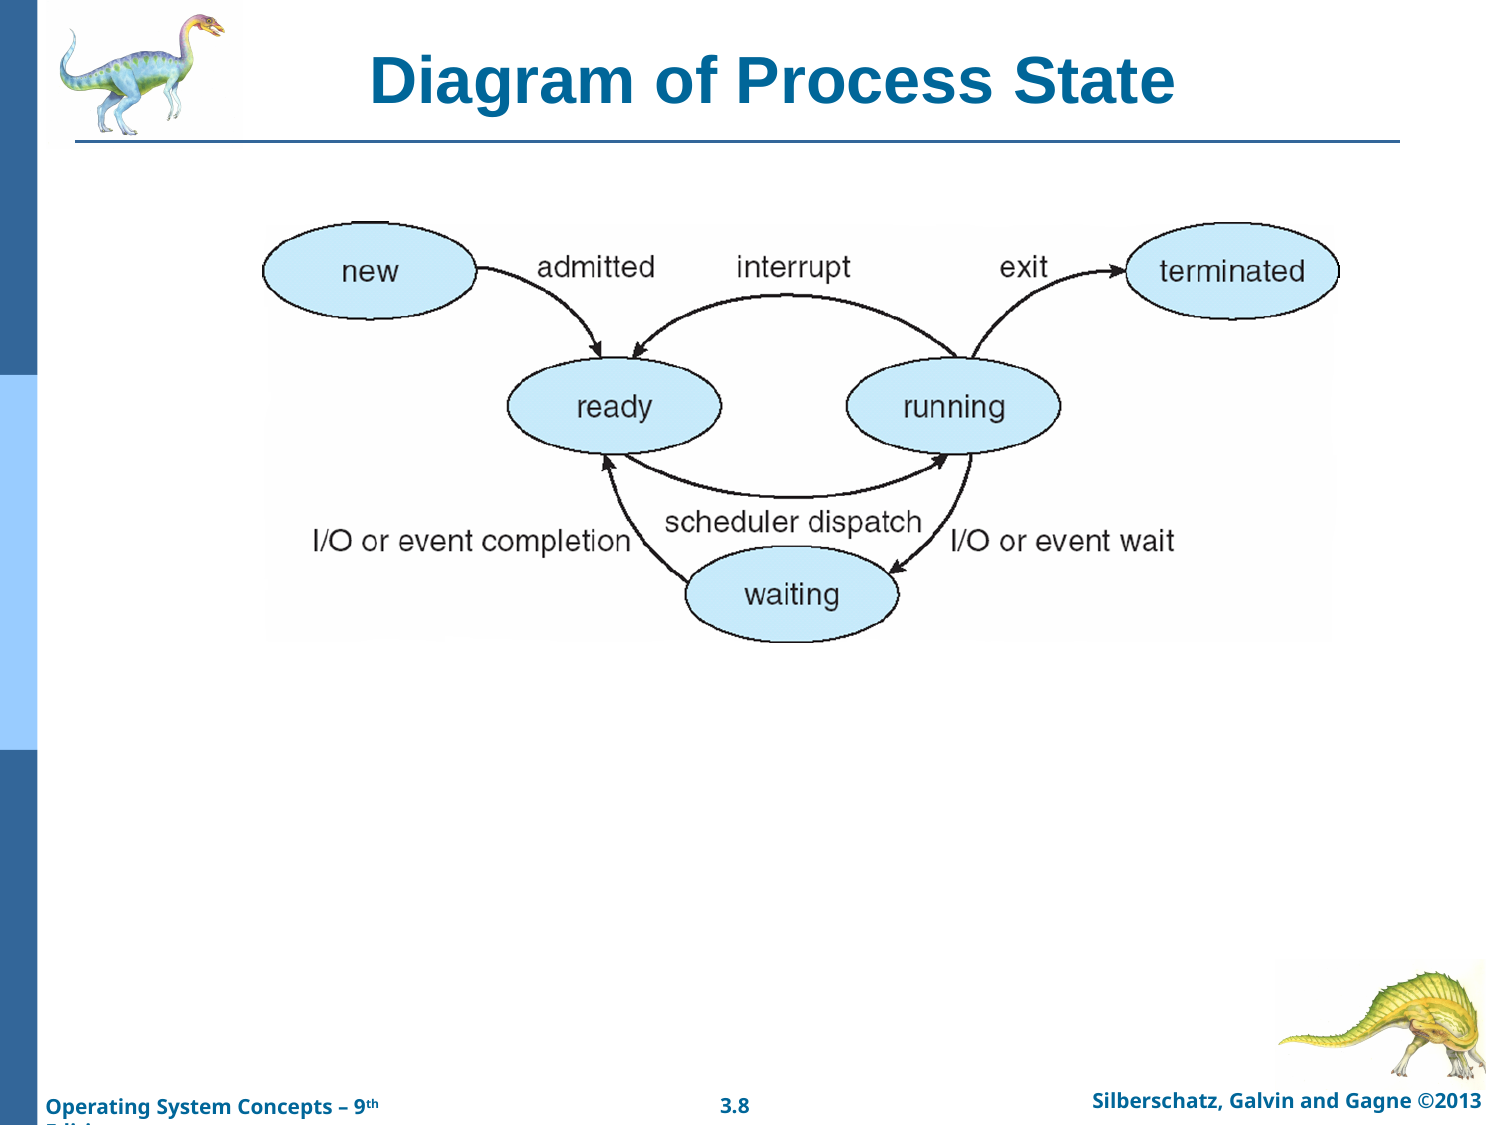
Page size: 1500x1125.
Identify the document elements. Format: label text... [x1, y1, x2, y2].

picture [254, 214, 1345, 649]
picture [46, 0, 243, 149]
title Diagram of Process State [121, 29, 1425, 125]
picture [1275, 959, 1486, 1090]
